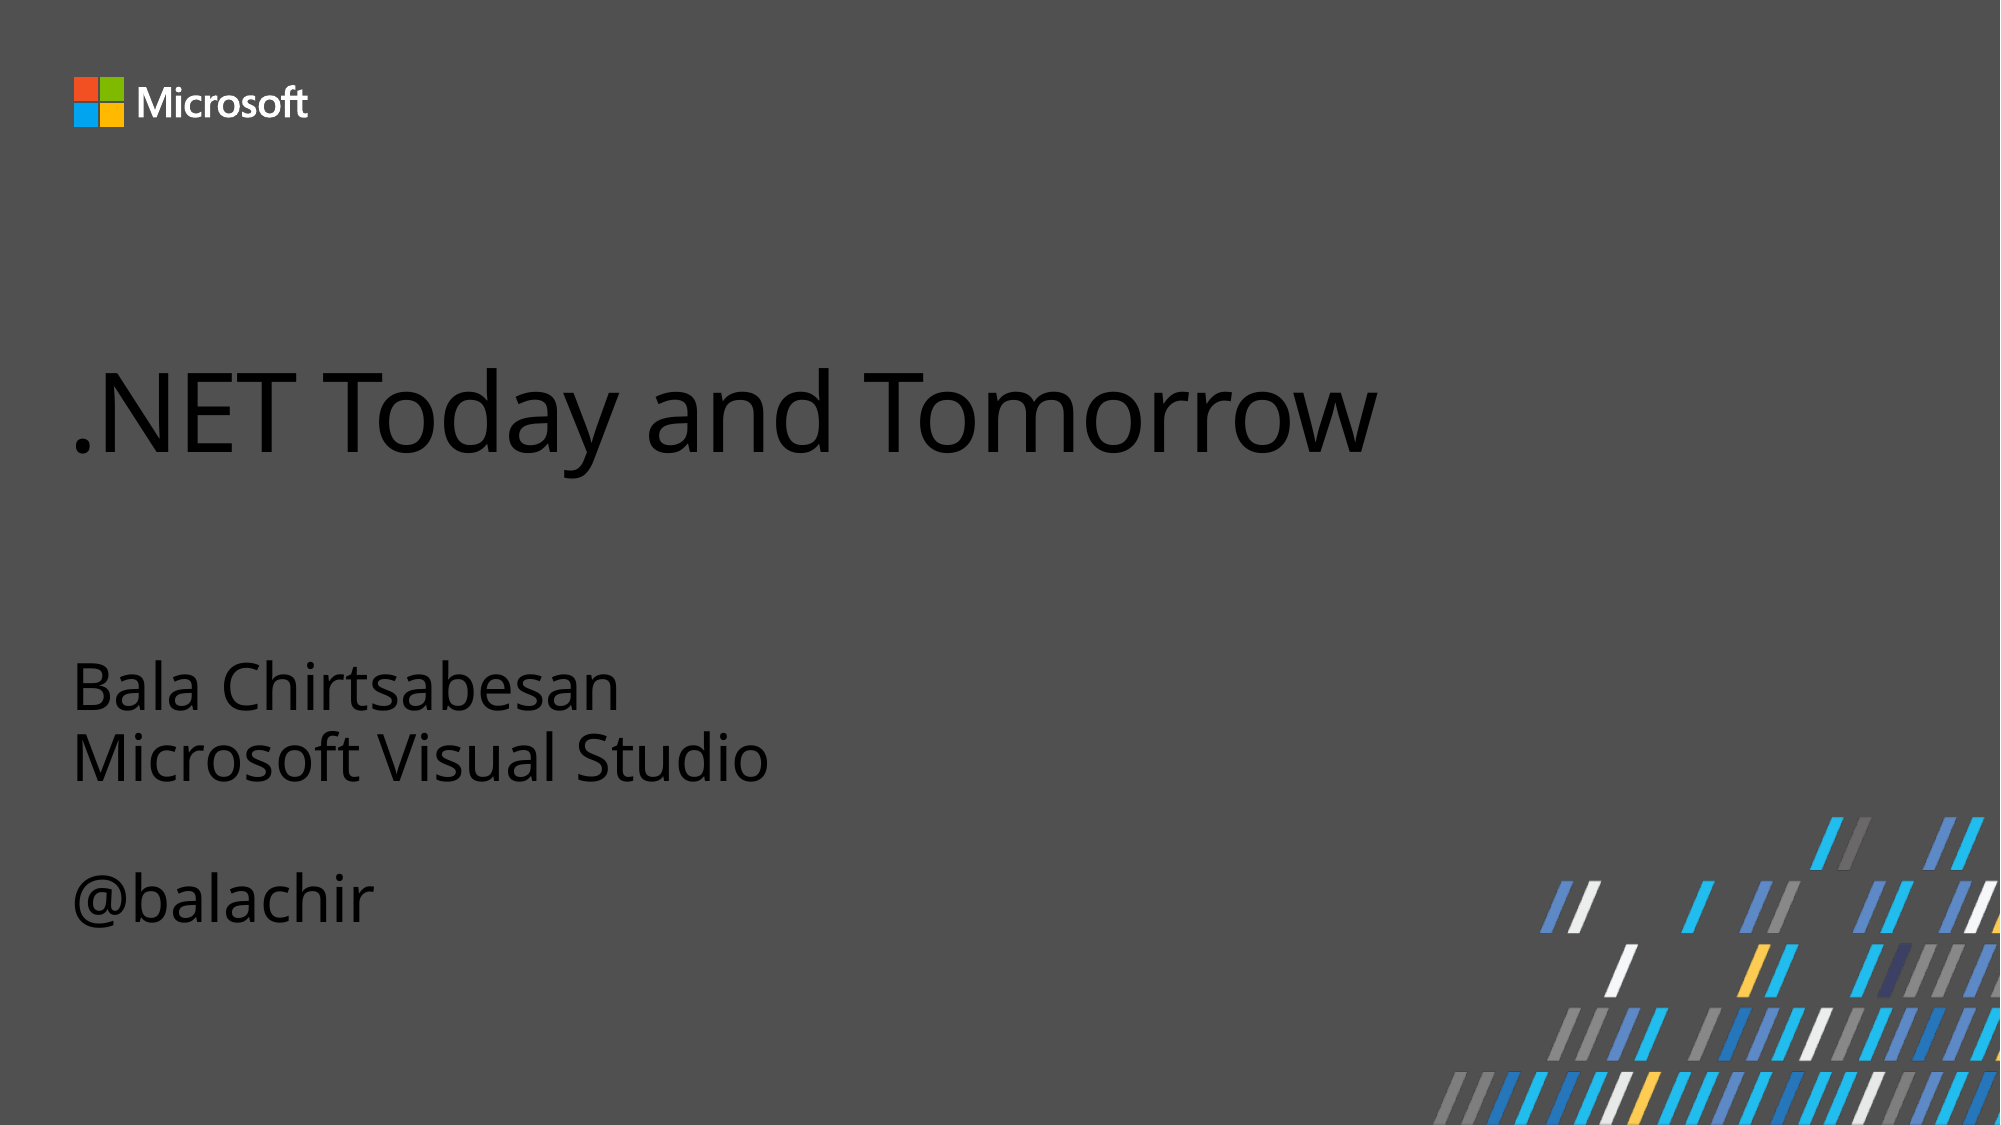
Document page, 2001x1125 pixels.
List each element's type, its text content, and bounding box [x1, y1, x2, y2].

title .NET Today and Tomorrow [44, 341, 1515, 636]
picture [1433, 817, 2000, 1125]
list Bala Chirtsabesan Microsoft Visual Studio @balachir [44, 636, 1221, 931]
